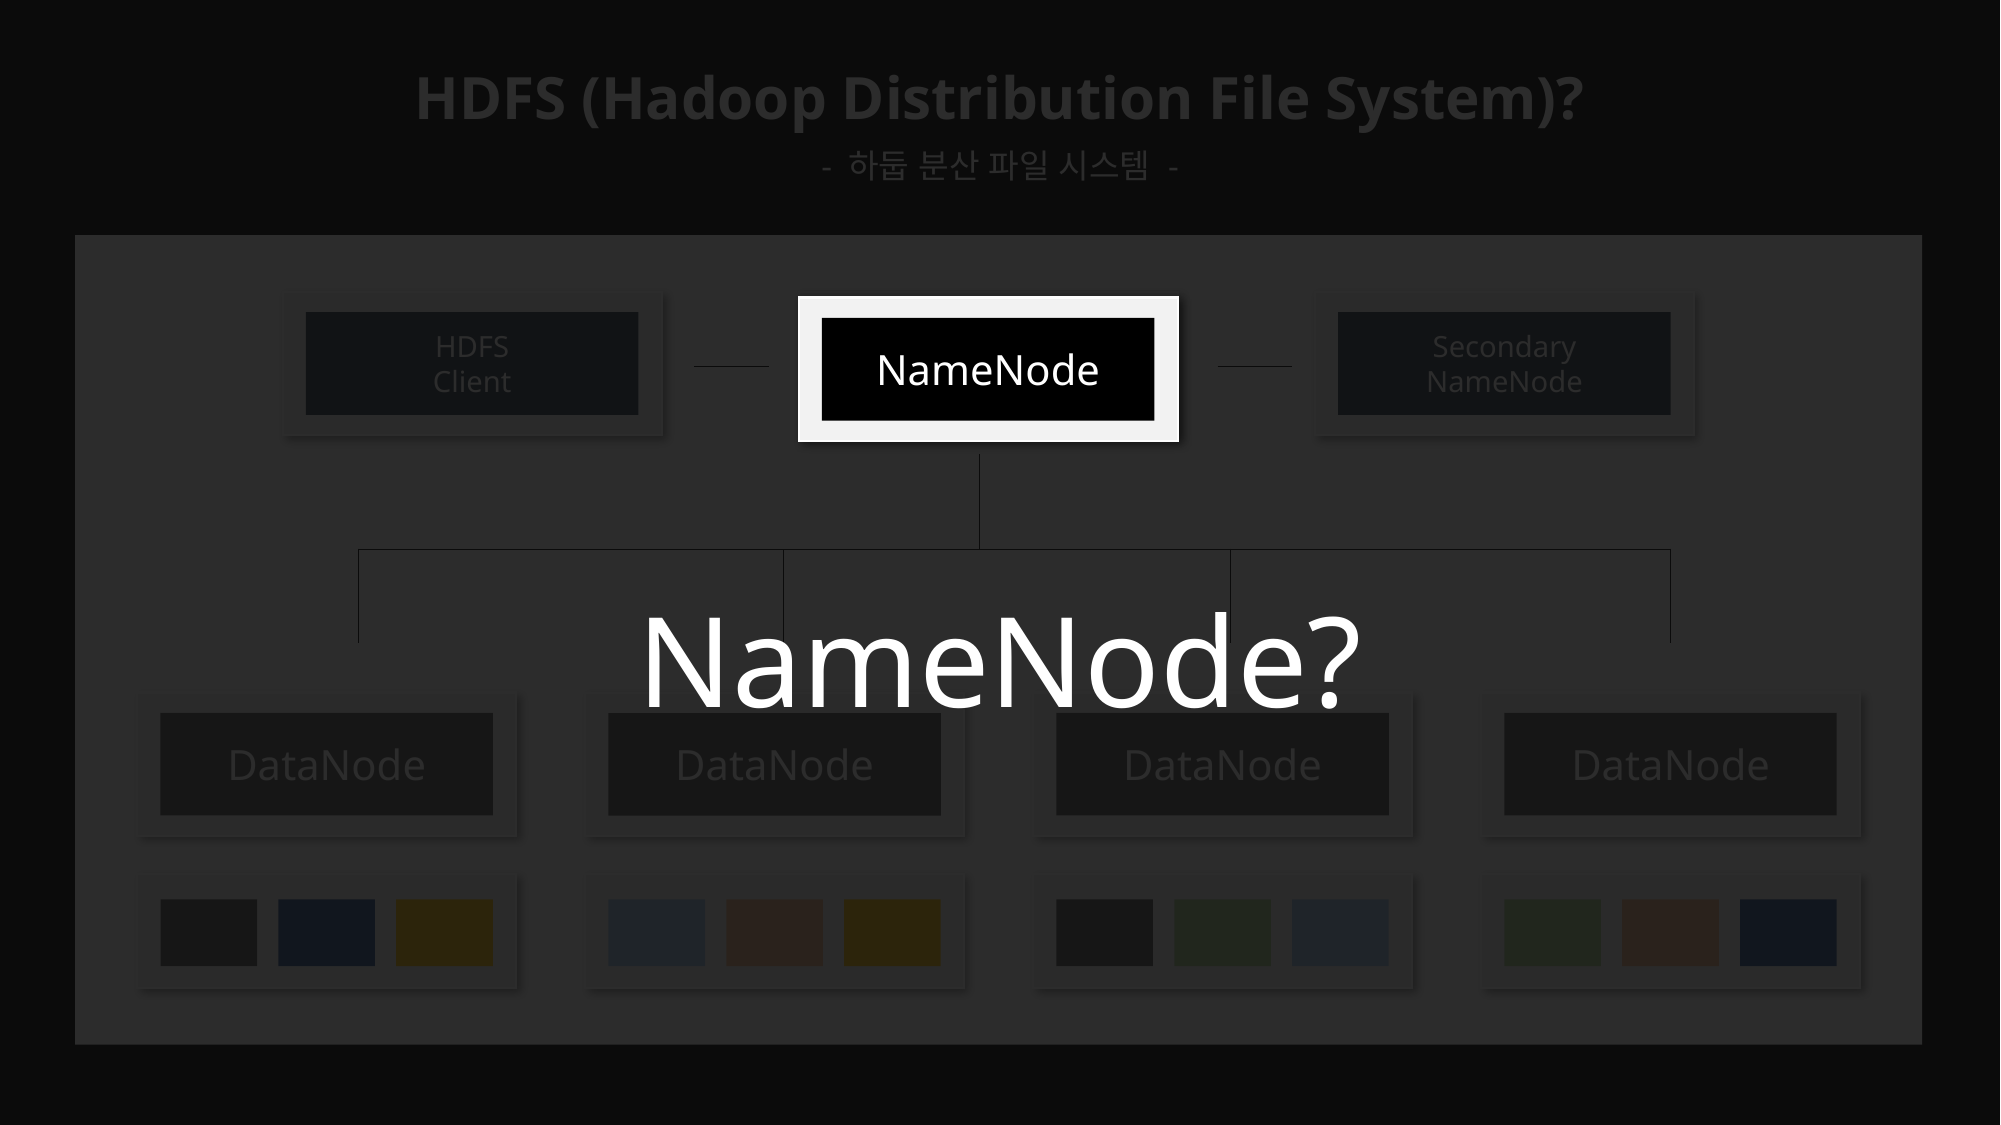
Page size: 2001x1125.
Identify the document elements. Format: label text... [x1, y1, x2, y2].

text_box NameNode? [622, 575, 1378, 741]
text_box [798, 297, 1178, 441]
text_box [0, 0, 2000, 1125]
